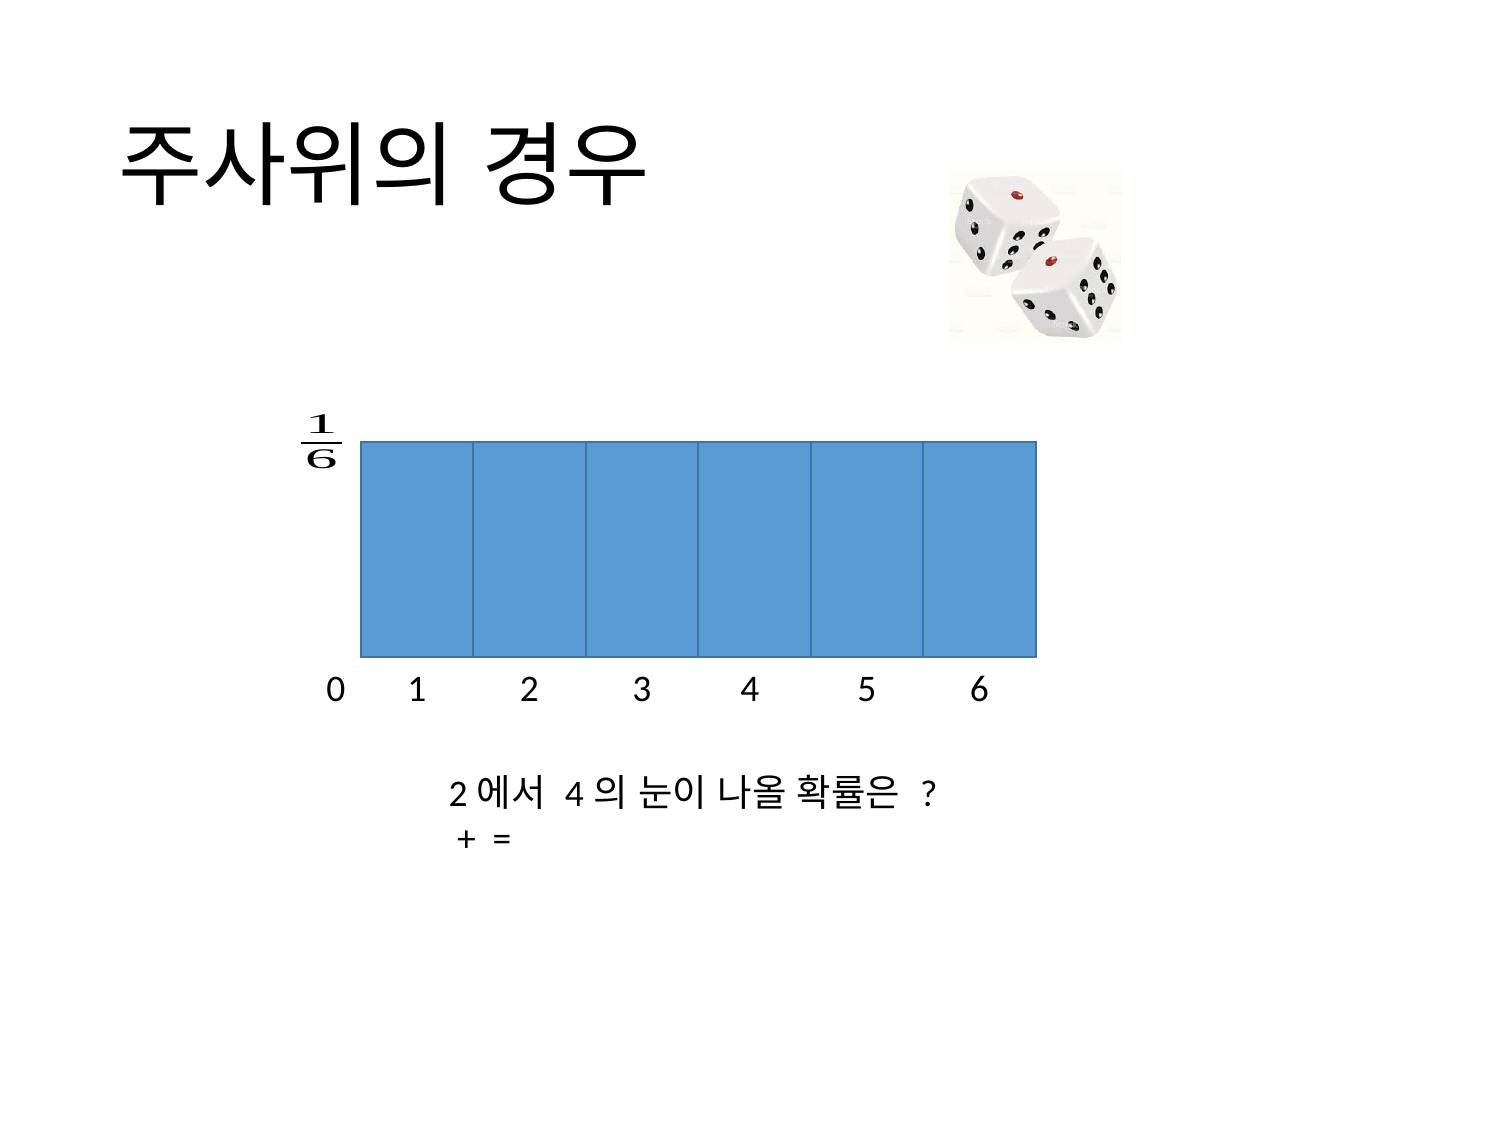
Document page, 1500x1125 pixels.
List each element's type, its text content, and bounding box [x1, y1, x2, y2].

text_box [585, 441, 697, 658]
text_box 2 [505, 656, 554, 717]
text_box 4 [725, 656, 775, 717]
text_box 3 [617, 656, 667, 717]
text_box 5 [842, 656, 892, 717]
text_box [697, 441, 810, 658]
title 주사위의 경우 [103, 59, 1397, 278]
text_box [360, 441, 472, 658]
text_box [922, 441, 1037, 658]
text_box [472, 441, 585, 658]
picture [949, 170, 1122, 343]
text_box [810, 441, 922, 658]
text_box 6 [955, 656, 1004, 717]
text_box 1 [392, 656, 442, 717]
text_box 0 [311, 656, 361, 717]
